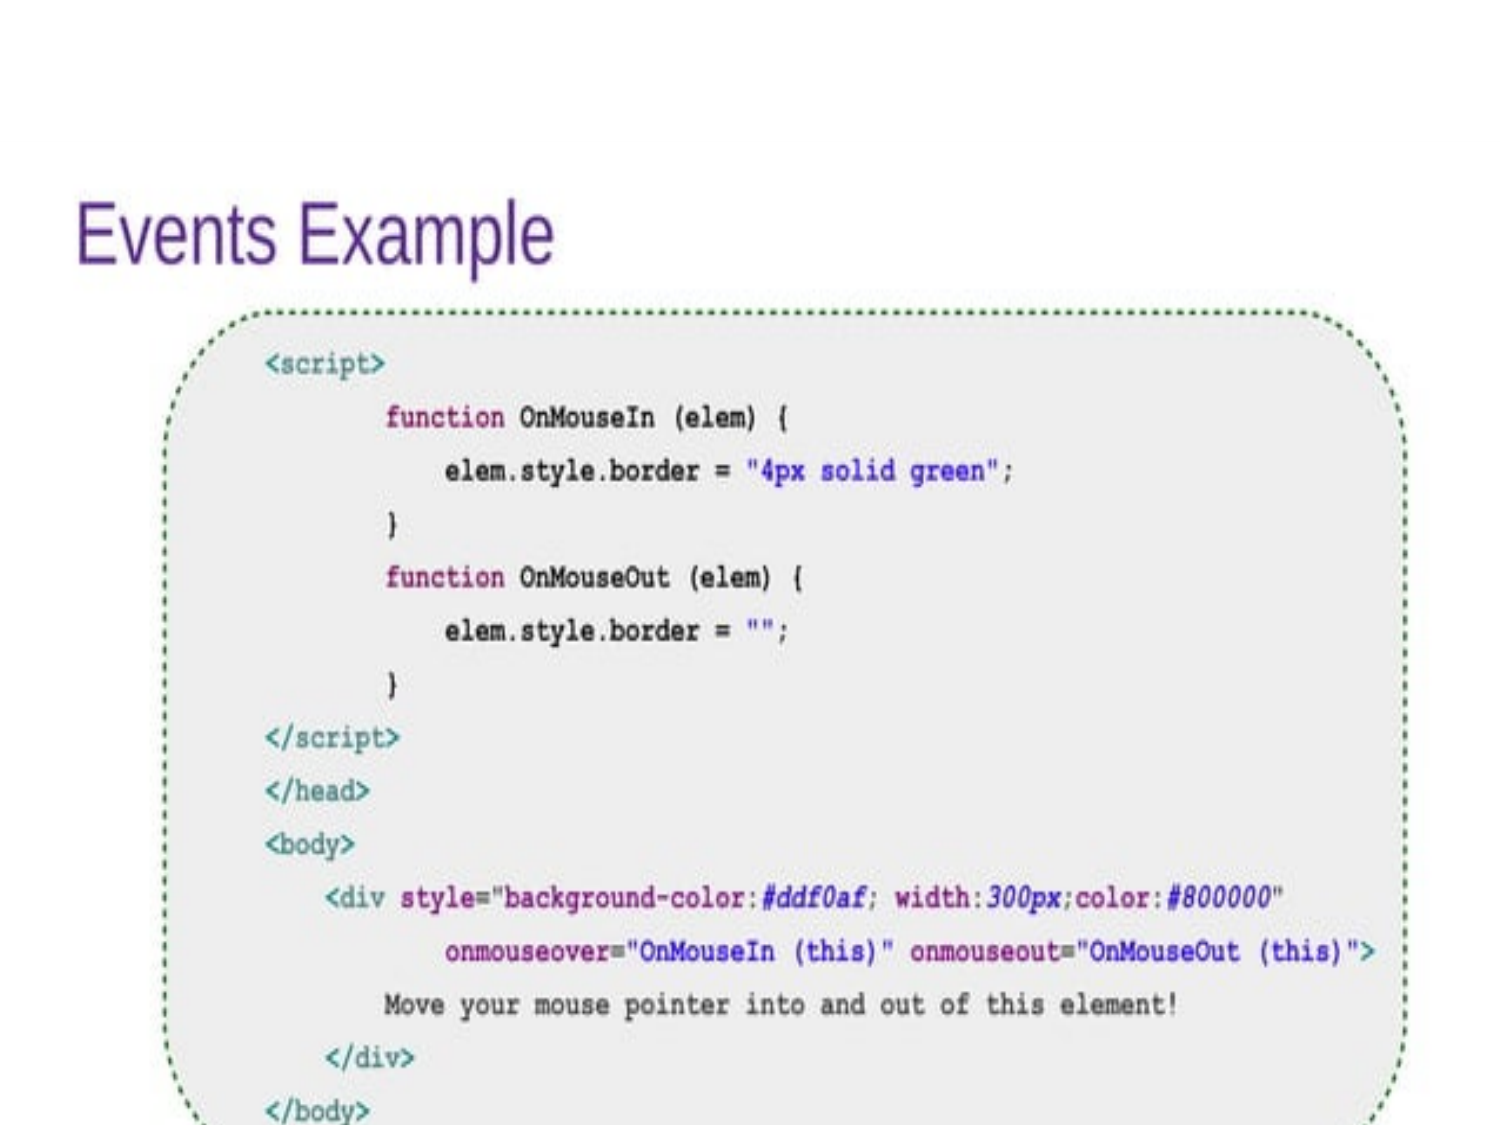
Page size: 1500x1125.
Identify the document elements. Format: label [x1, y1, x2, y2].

picture [0, 139, 1500, 1125]
